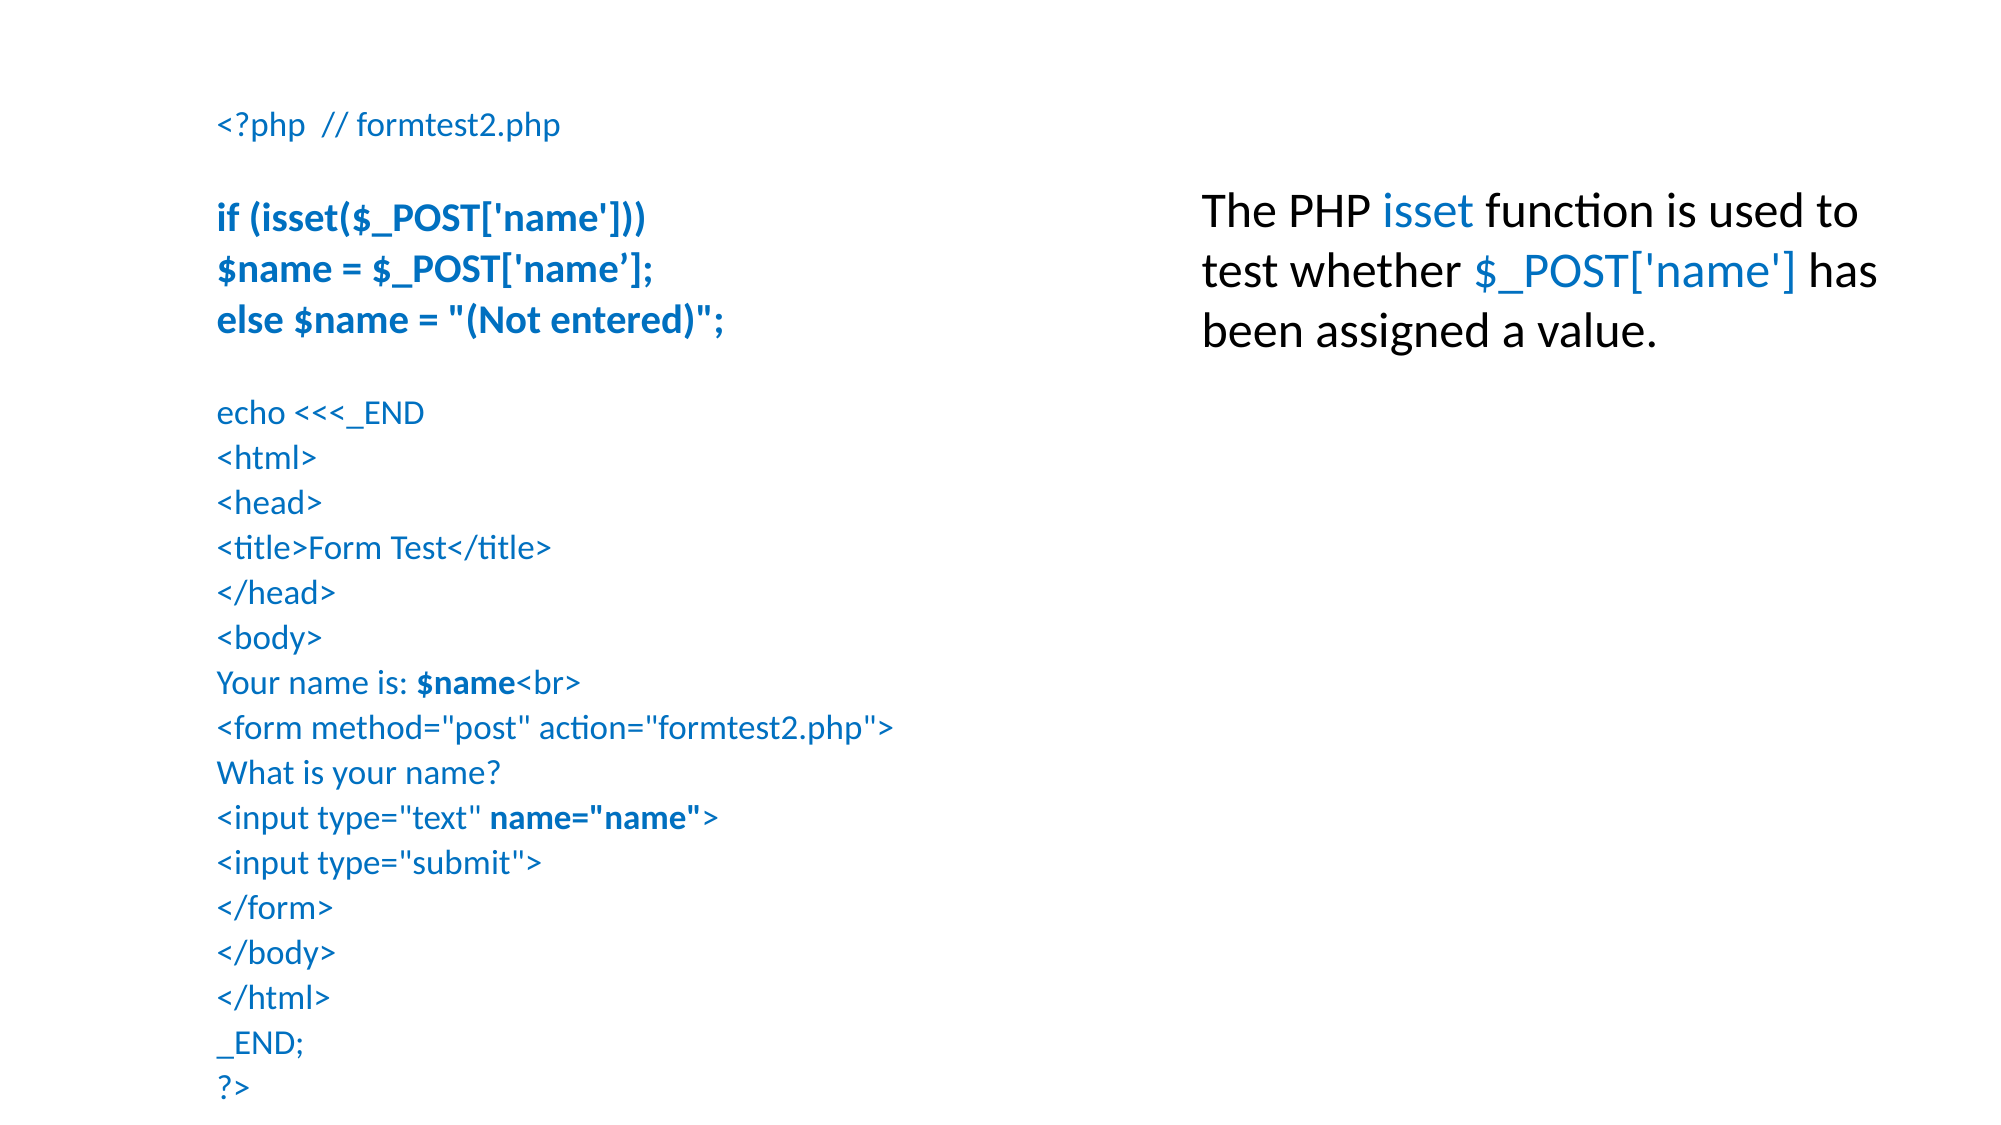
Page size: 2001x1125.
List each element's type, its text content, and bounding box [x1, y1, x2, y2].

list <?php // formtest2.php if (isset($_POST['name'])) $name = $_POST['name’]; else $name = "(Not entered)"; echo <<<_END <html> <head> <title>Form Test</title> </head> <body> Your name is: $name<br> <form method="post" action="formtest2.php"> What is your name? <input type="text" name="name"> <input type="submit"> </form> </body> </html> _END; ?> [139, 49, 1865, 1125]
text_box The PHP isset function is used to test whether $_POST['name'] has been assigned a value. [1186, 170, 1911, 365]
